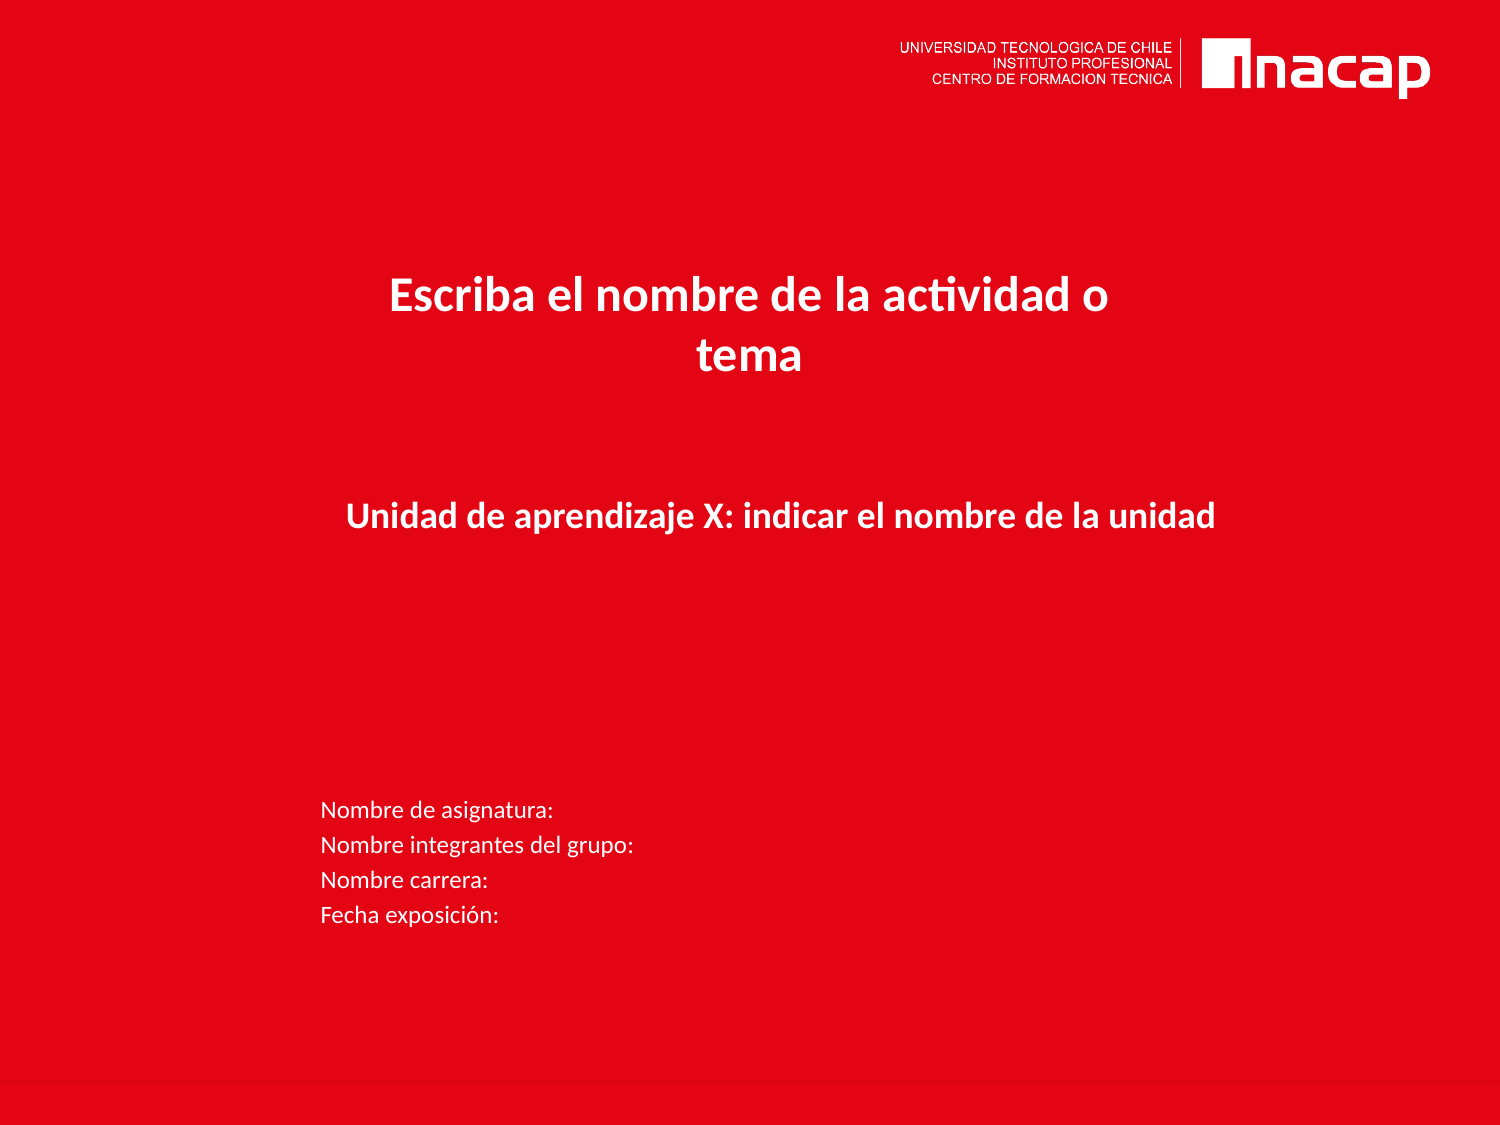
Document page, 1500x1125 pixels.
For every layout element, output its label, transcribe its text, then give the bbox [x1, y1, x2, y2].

title Escriba el nombre de la actividad o tema [361, 214, 1139, 429]
subtitle Unidad de aprendizaje X: indicar el nombre de la unidad [287, 483, 1275, 571]
picture [897, 35, 1433, 102]
text_box Nombre de asignatura: Nombre integrantes del grupo: Nombre carrera: Fecha exposición: [305, 786, 1094, 978]
